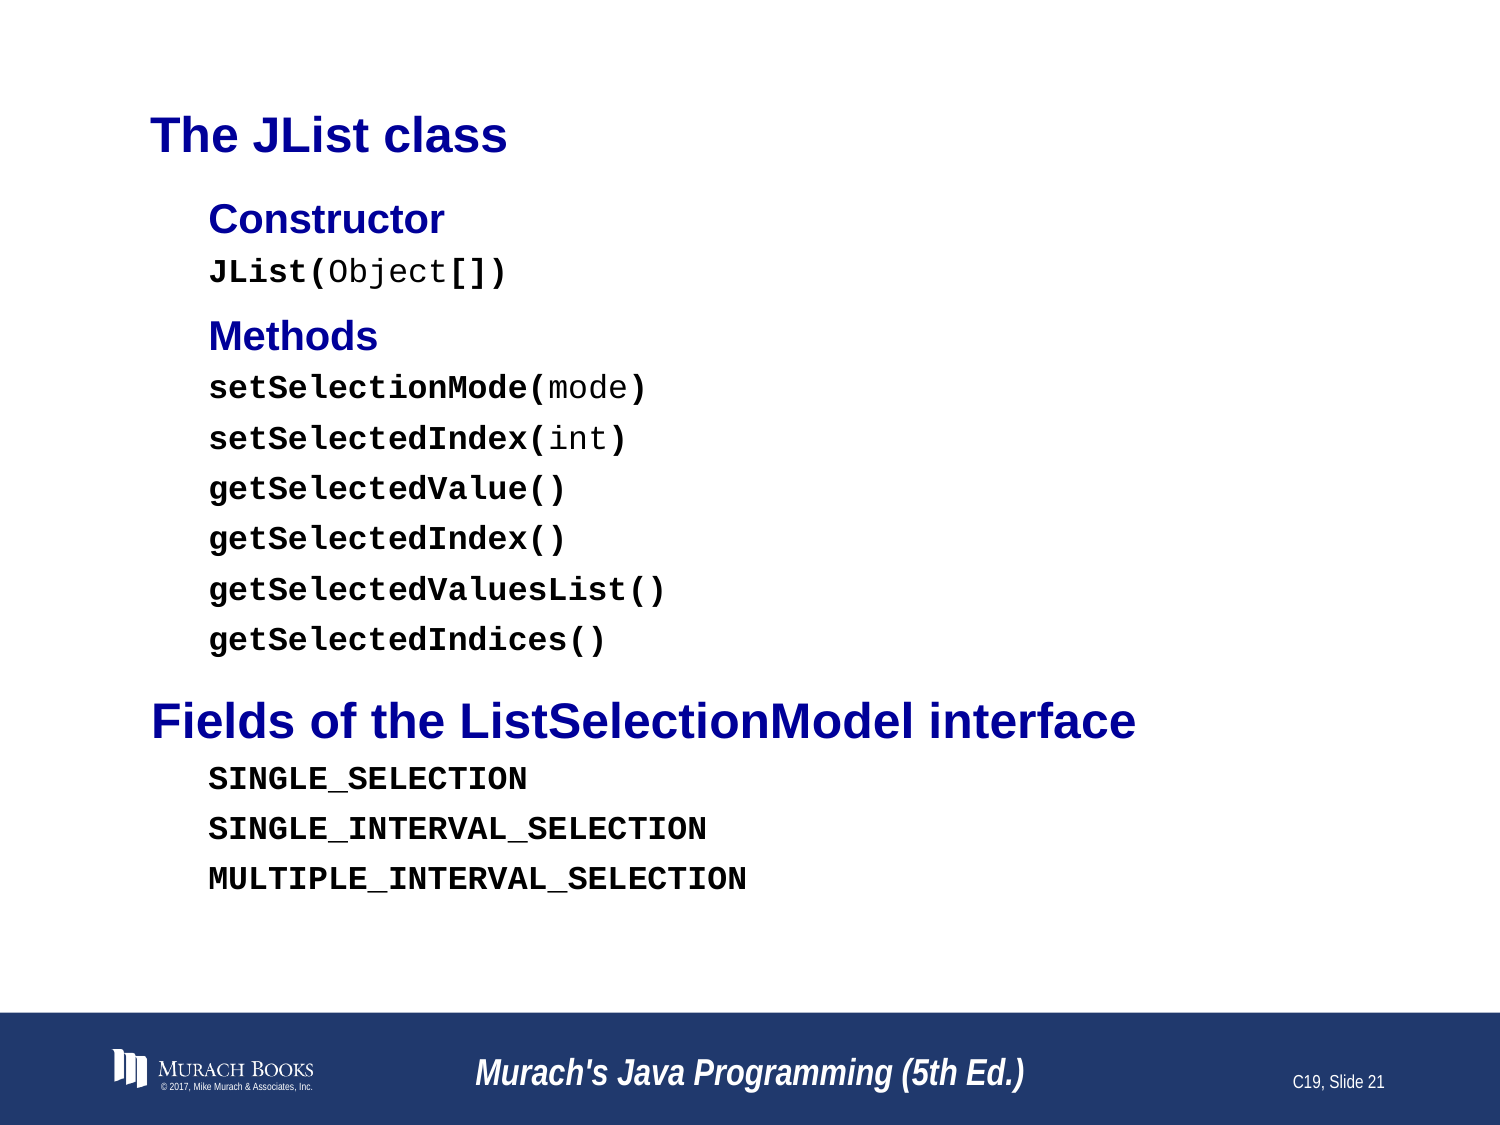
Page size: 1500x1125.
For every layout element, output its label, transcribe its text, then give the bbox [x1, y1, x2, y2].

slide_number Murach's Java Programming (5th Ed.) [463, 1025, 1050, 1100]
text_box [151, 174, 1350, 913]
slide_number C19, Slide 21 [1087, 1025, 1400, 1100]
footer © 2017, Mike Murach & Associates, Inc. [12, 1025, 463, 1100]
title The JList class [150, 102, 1350, 164]
